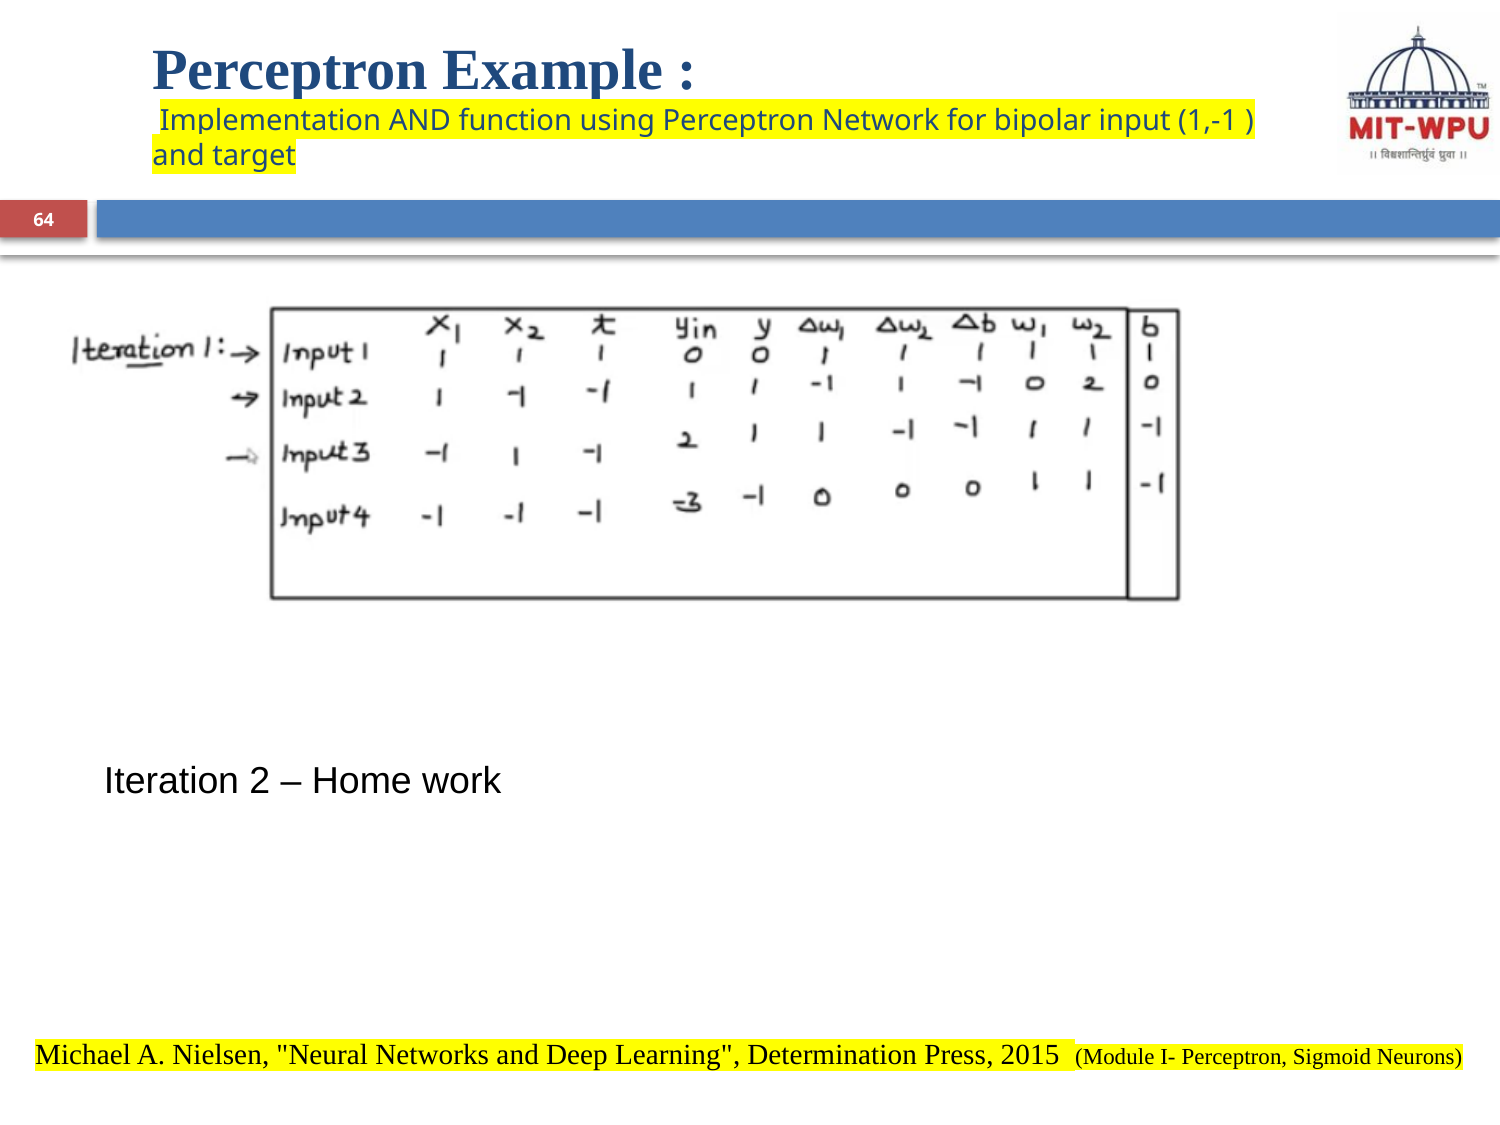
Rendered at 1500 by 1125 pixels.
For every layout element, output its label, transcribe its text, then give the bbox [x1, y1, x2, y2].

picture [43, 286, 1210, 627]
title Perceptron Example : Implementation AND function using Perceptron Network for bipolar input (1,-1 ) and target [137, 37, 1300, 200]
picture [1337, 12, 1500, 175]
text_box Michael A. Nielsen, "Neural Networks and Deep Learning", Determination Press, 2015 (Module I- Perceptron, Sigmoid Neurons) [20, 1026, 1500, 1078]
slide_number 64 [0, 200, 88, 241]
text_box Iteration 2 – Home work [89, 749, 577, 809]
